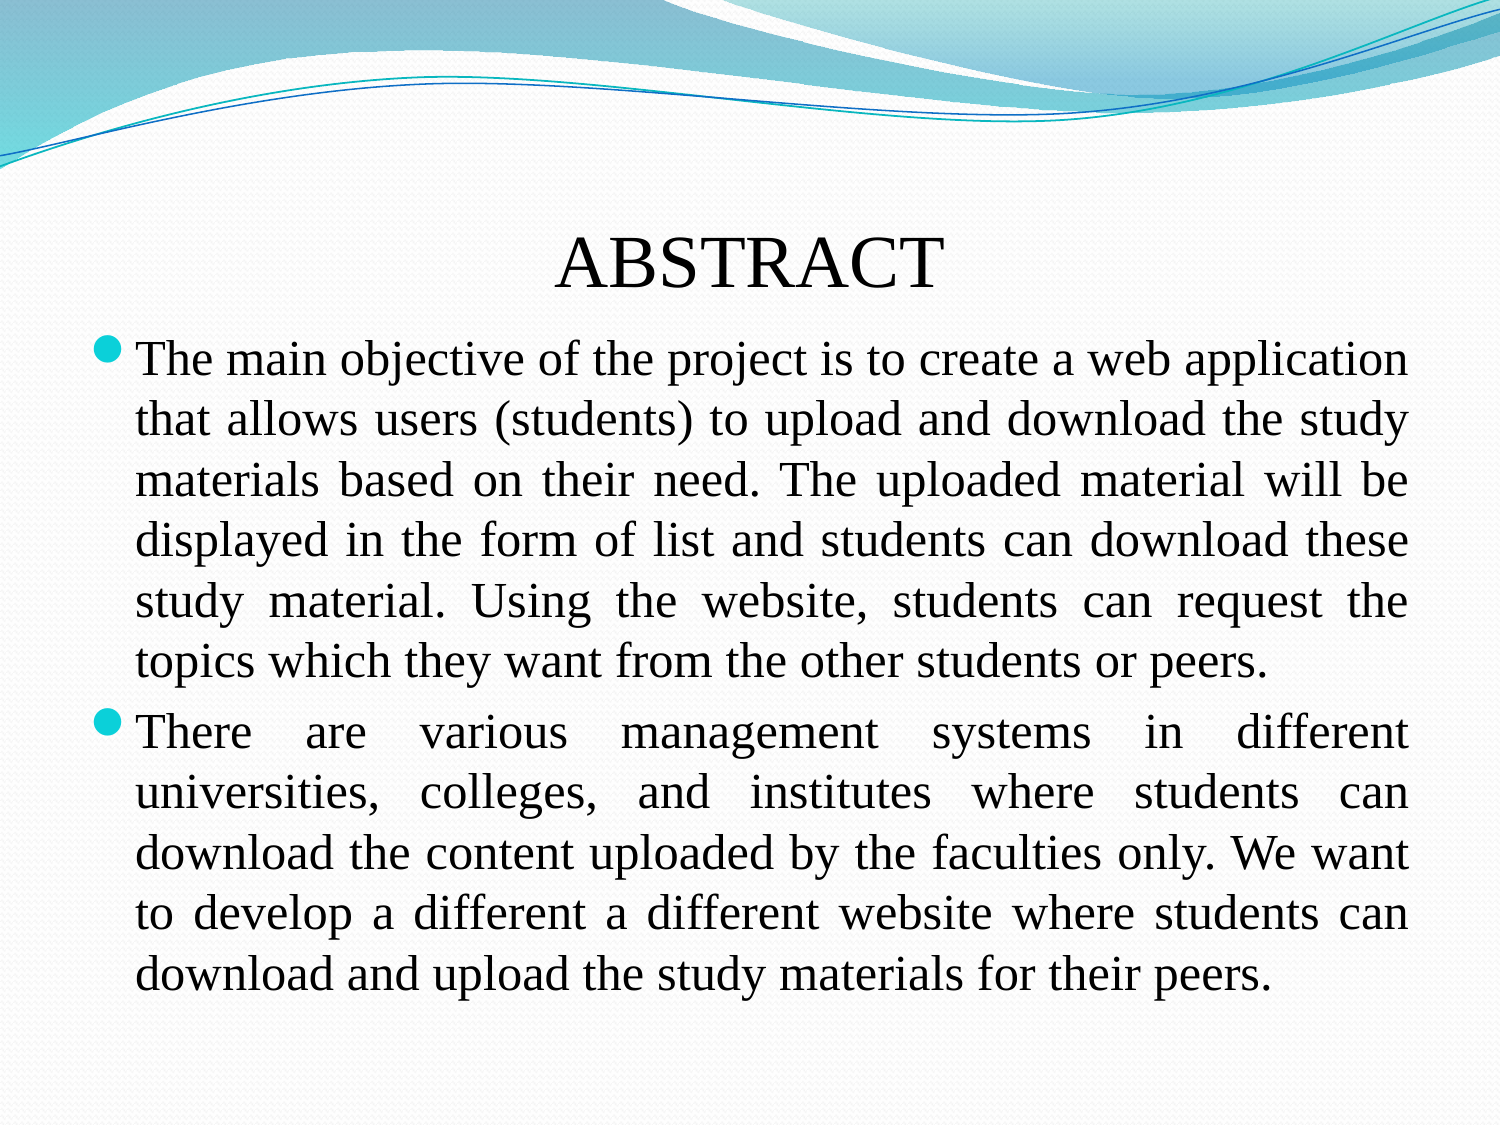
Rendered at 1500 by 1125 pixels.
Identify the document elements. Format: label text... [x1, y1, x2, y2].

list The main objective of the project is to create a web application that allows users (students) to upload and download the study materials based on their need. The uploaded material will be displayed in the form of list and students can download these study material. Using the website, students can request the topics which they want from the other students or peers. There are various management systems in different universities, colleges, and institutes where students can download the content uploaded by the faculties only. We want to develop a different a different website where students can download and upload the study materials for their peers. [75, 317, 1425, 1038]
title ABSTRACT [75, 115, 1425, 303]
